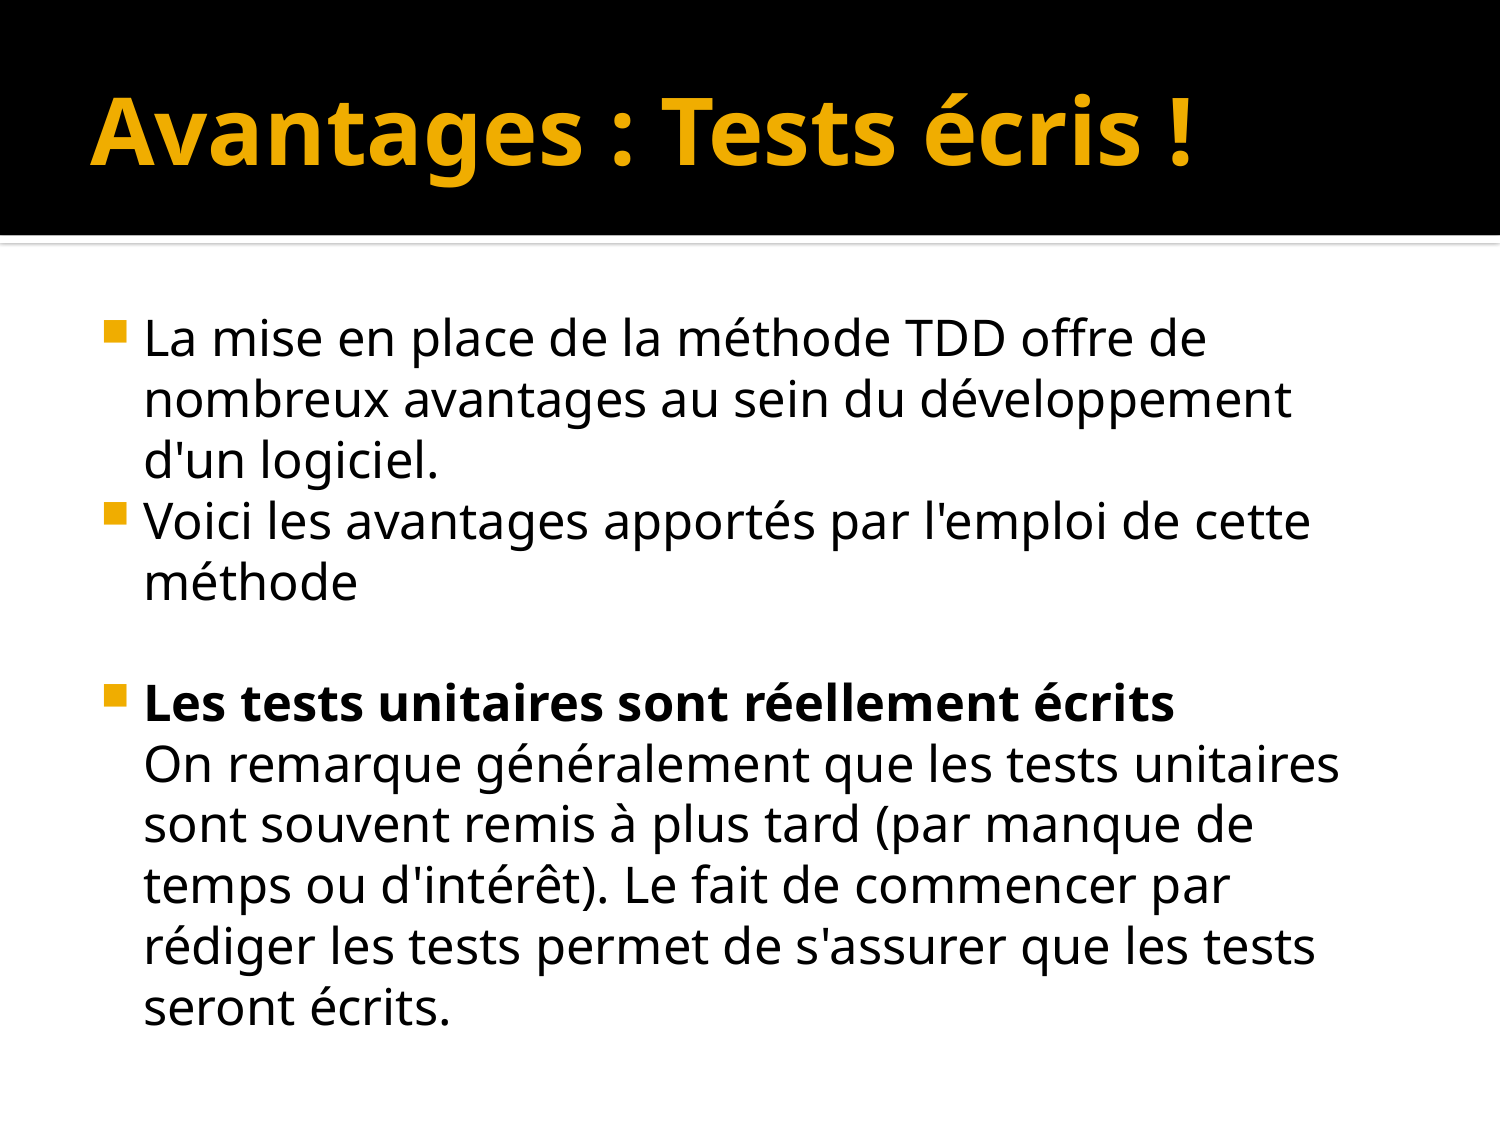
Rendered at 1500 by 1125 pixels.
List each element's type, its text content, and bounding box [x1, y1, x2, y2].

title Avantages : Tests écris ! [75, 25, 1425, 231]
list La mise en place de la méthode TDD offre de nombreux avantages au sein du développement d'un logiciel. Voici les avantages apportés par l'emploi de cette méthode Les tests unitaires sont réellement écrits On remarque généralement que les tests unitaires sont souvent remis à plus tard (par manque de temps ou d'intérêt). Le fait de commencer par rédiger les tests permet de s'assurer que les tests seront écrits. [75, 291, 1425, 1050]
